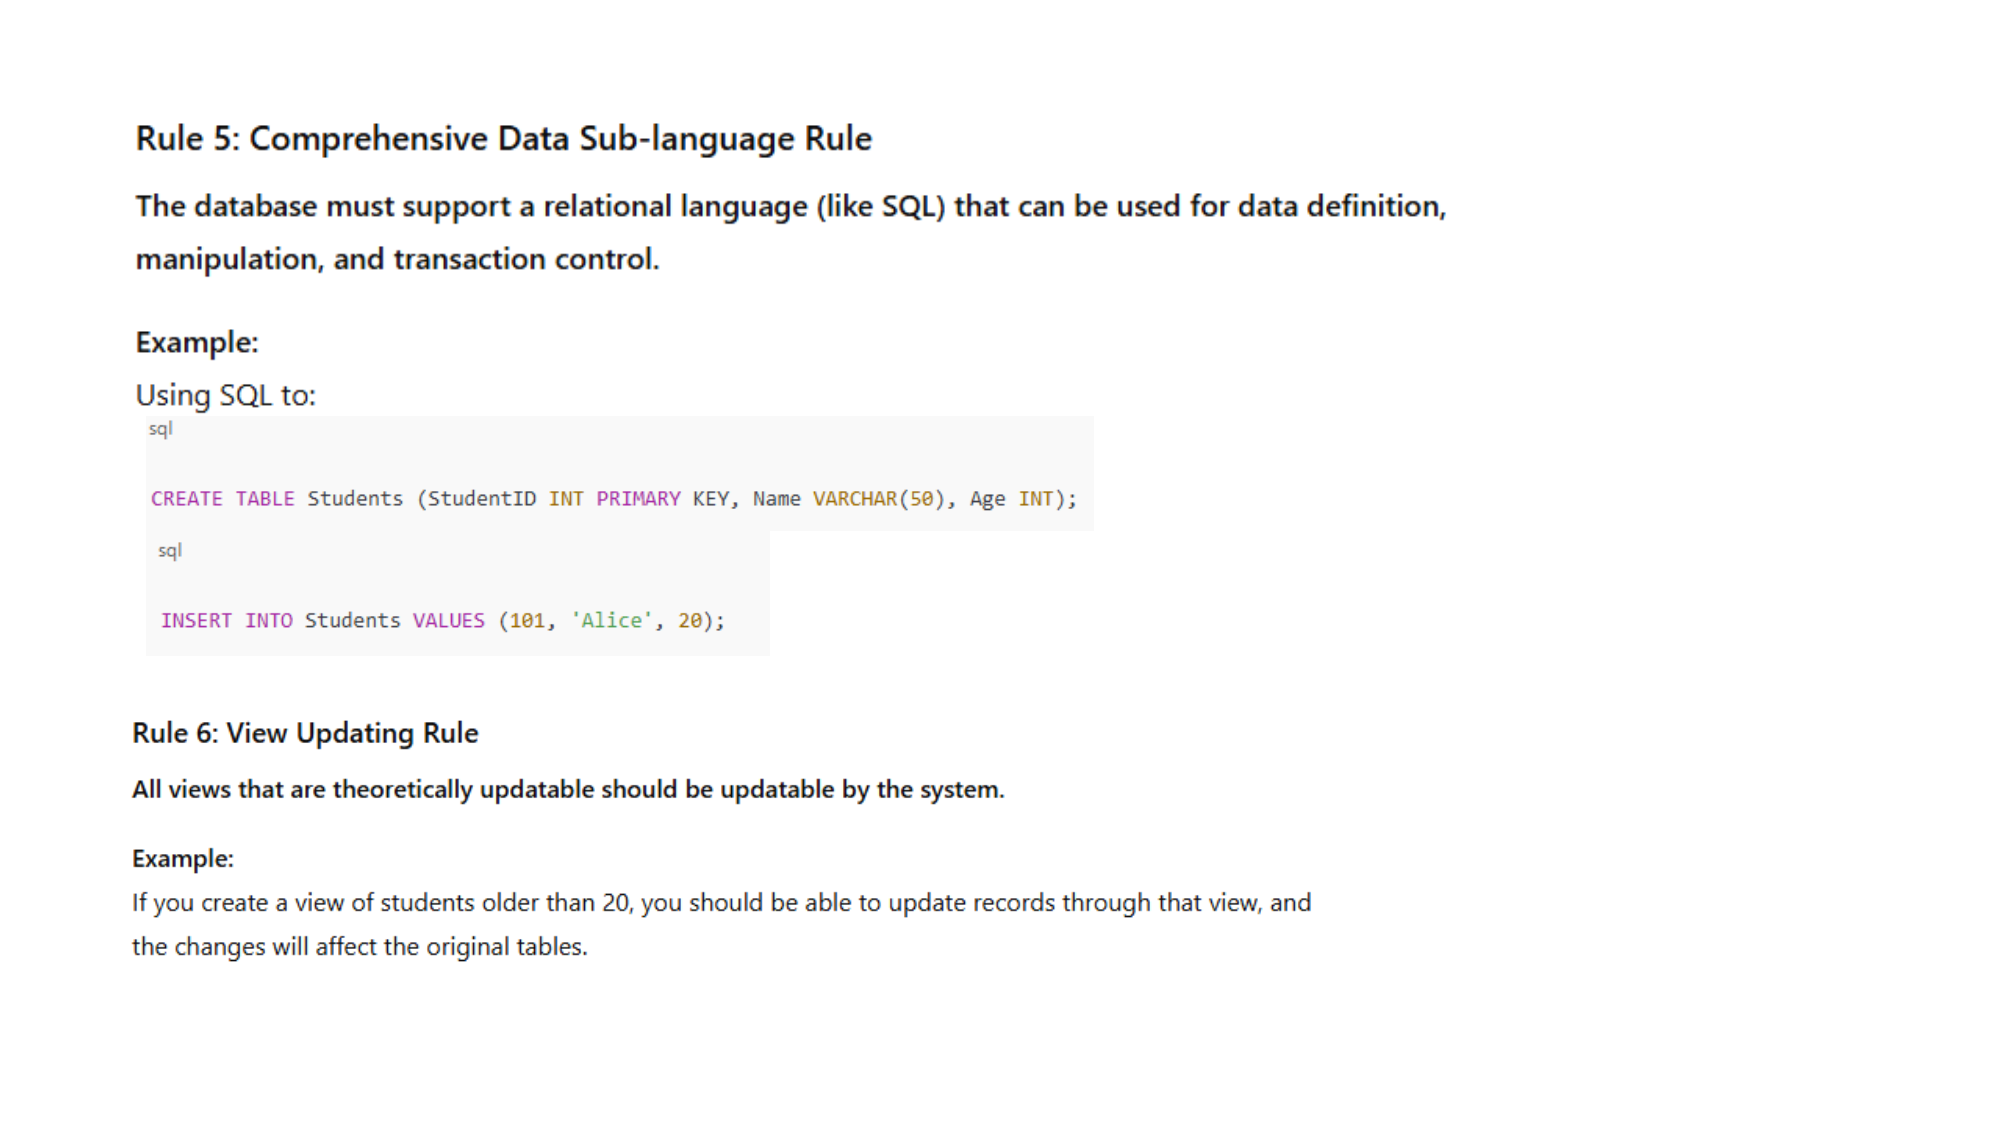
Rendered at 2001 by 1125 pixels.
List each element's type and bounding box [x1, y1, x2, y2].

picture [115, 710, 1347, 971]
picture [115, 107, 1533, 656]
